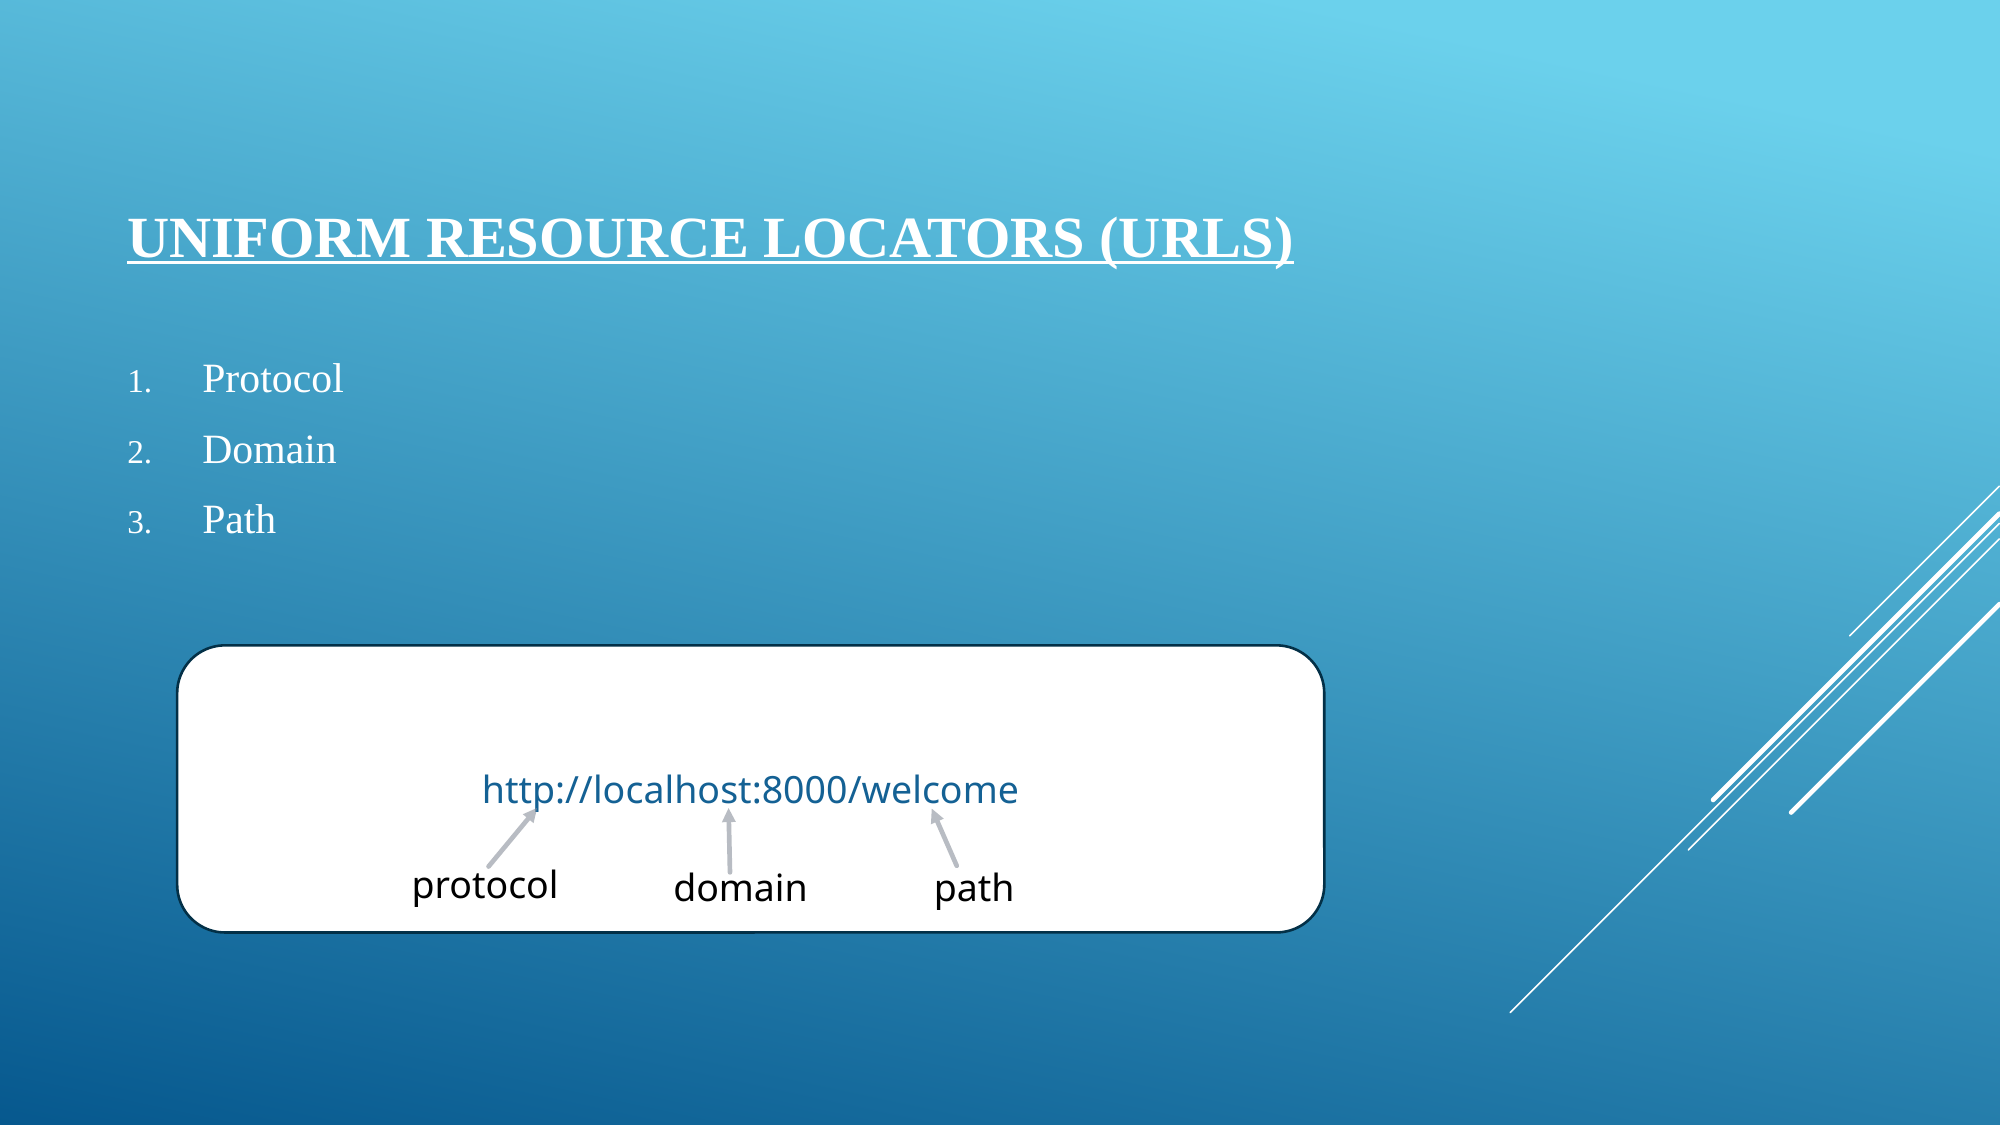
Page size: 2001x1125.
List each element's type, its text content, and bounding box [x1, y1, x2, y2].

text_box protocol [396, 854, 609, 914]
text_box domain [658, 856, 870, 917]
title Uniform Resource Locators (URLs) [112, 181, 1513, 278]
list Protocol Domain Path [112, 342, 1513, 899]
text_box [488, 807, 538, 867]
text_box path [919, 856, 1081, 917]
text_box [931, 808, 957, 867]
text_box http://localhost:8000/welcome [175, 644, 1326, 934]
